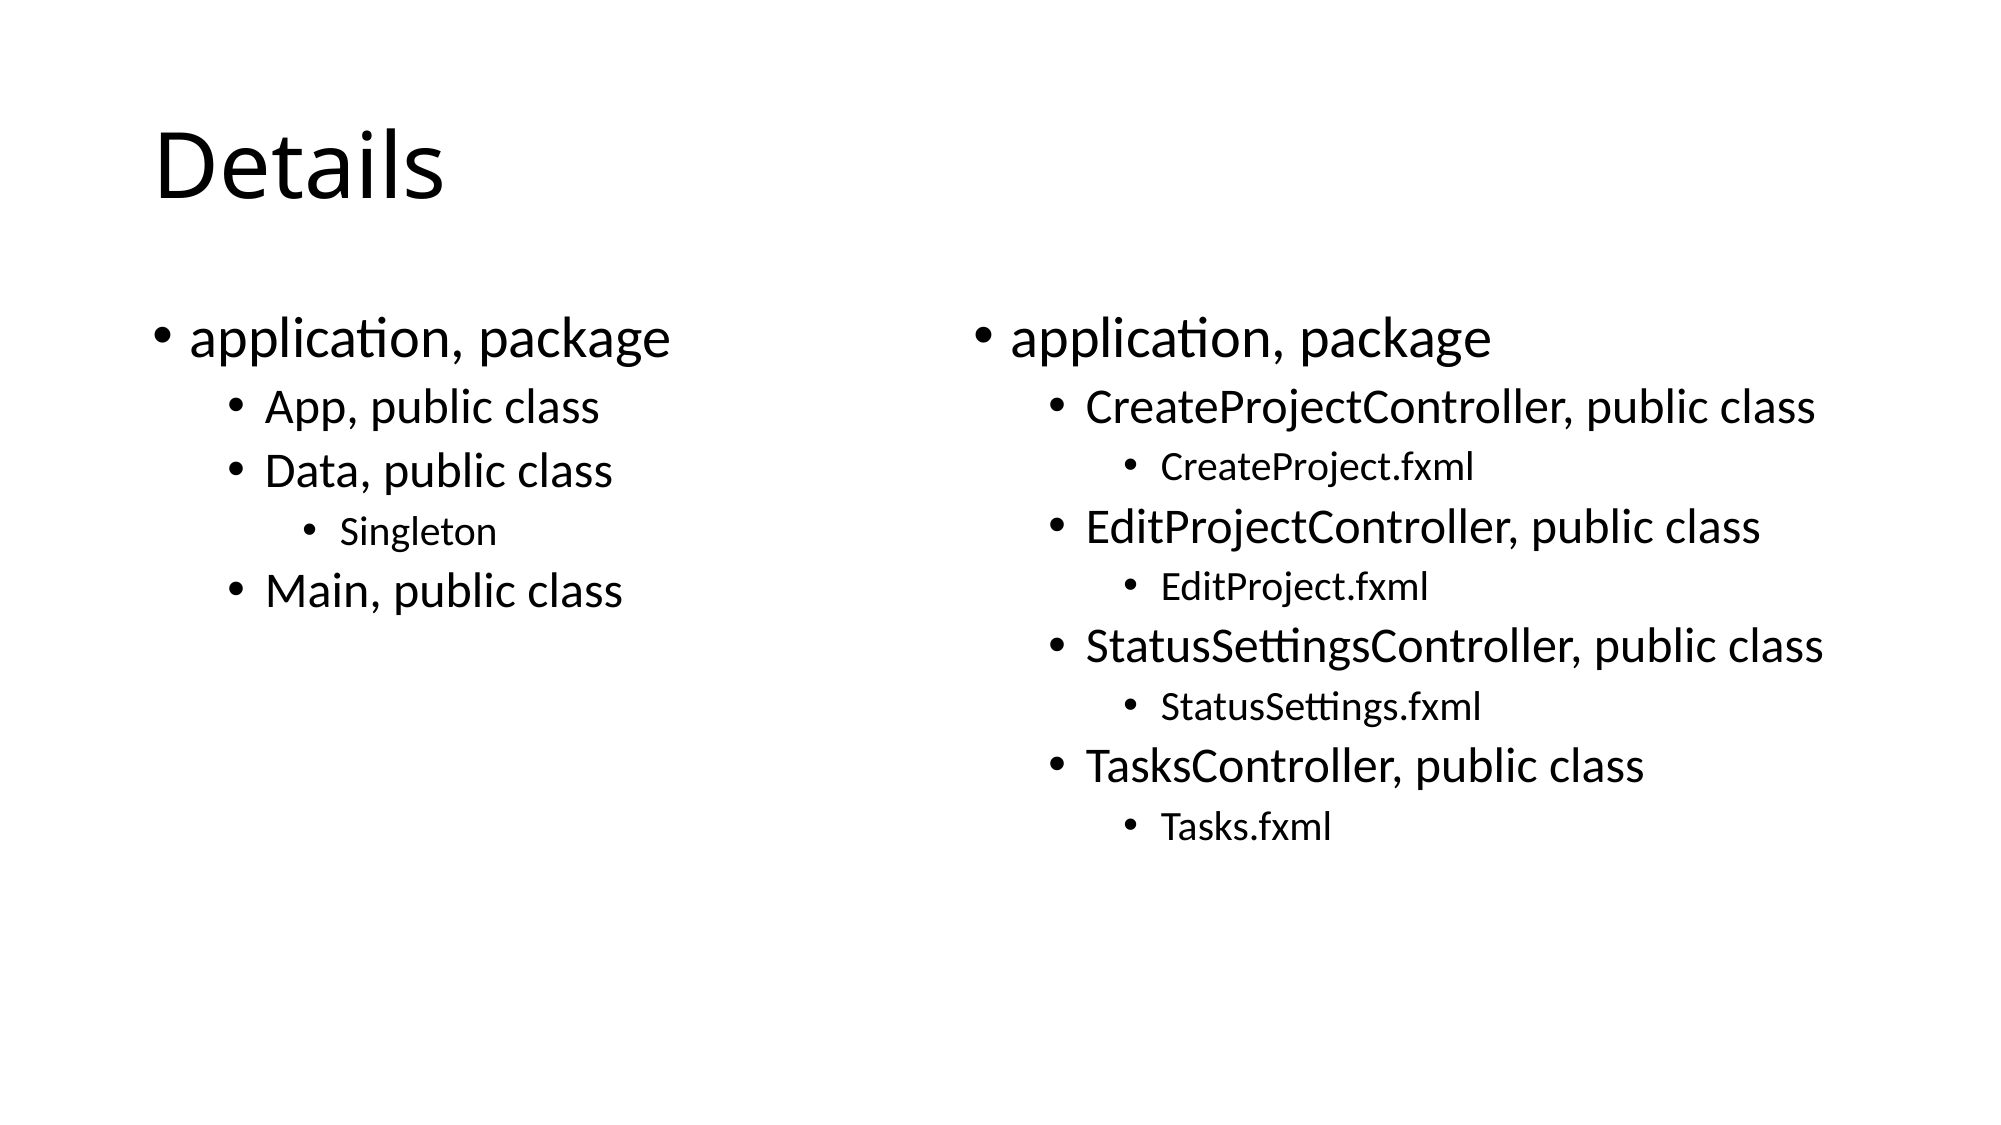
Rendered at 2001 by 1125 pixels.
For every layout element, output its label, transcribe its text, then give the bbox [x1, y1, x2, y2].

list application, package App, public class Data, public class Singleton Main, public class [137, 299, 958, 1014]
title Details [137, 59, 1863, 278]
list application, package CreateProjectController, public class CreateProject.fxml EditProjectController, public class EditProject.fxml StatusSettingsController, public class StatusSettings.fxml TasksController, public class Tasks.fxml [958, 299, 1863, 1014]
